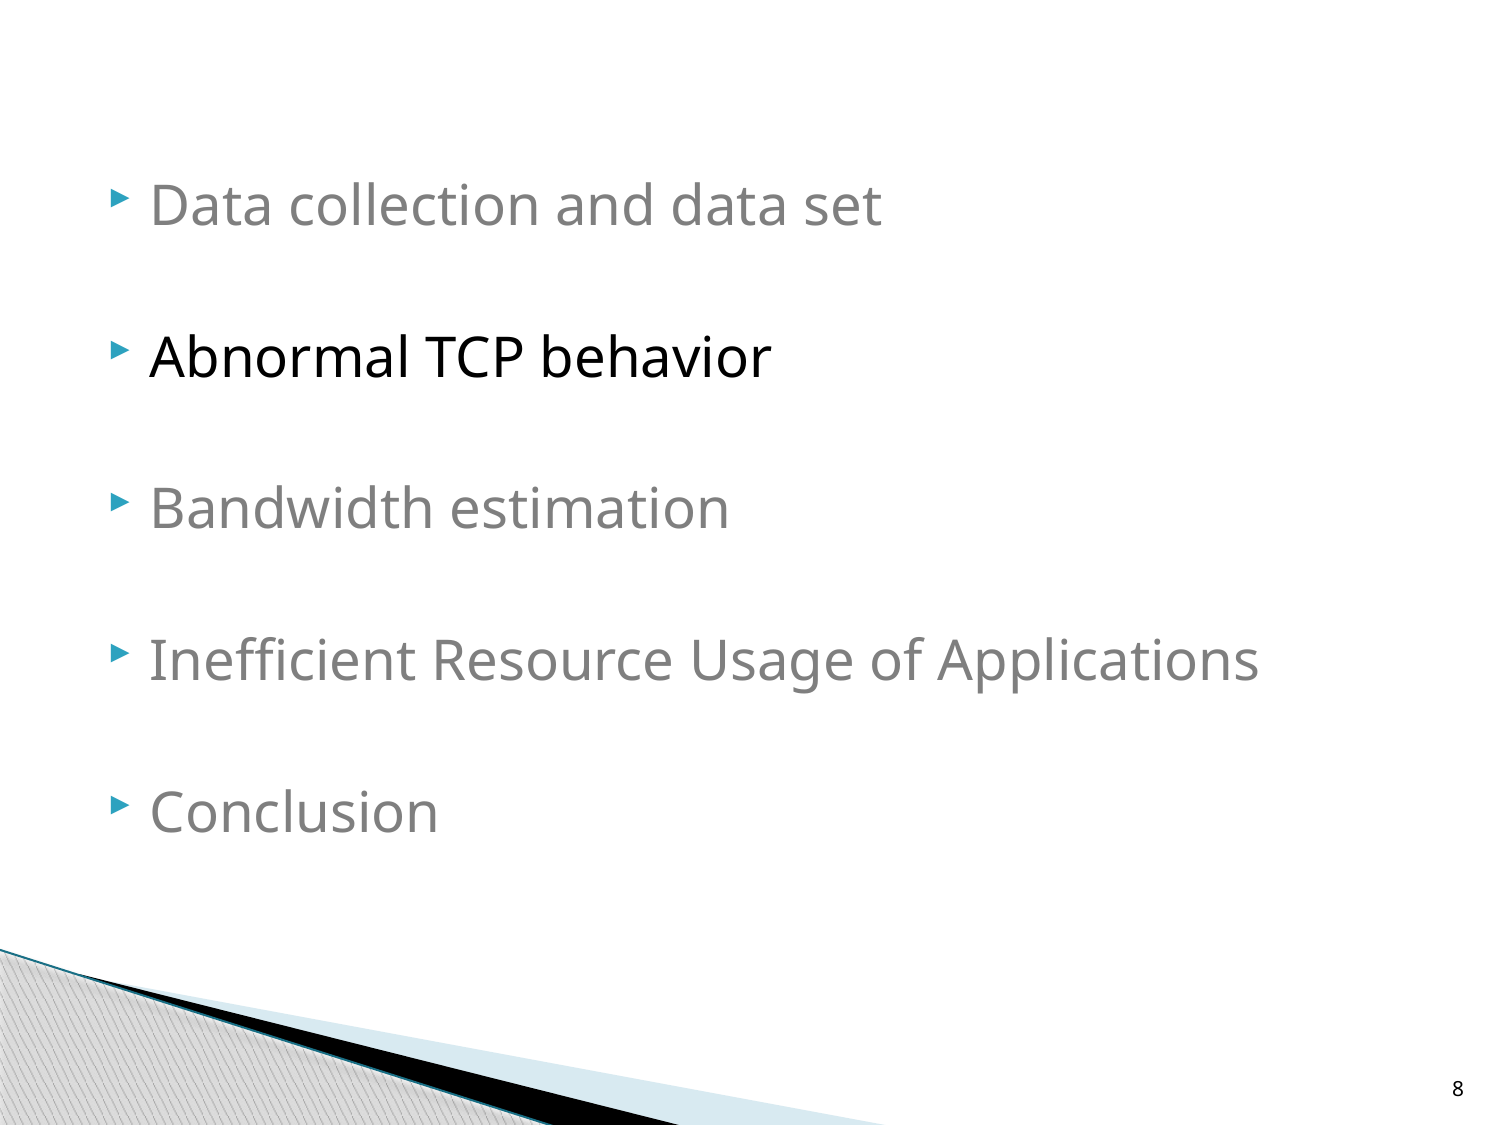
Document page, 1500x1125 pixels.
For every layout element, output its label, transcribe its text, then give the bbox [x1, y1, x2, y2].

slide_number 8 [1418, 1051, 1479, 1112]
list Data collection and data set Abnormal TCP behavior Bandwidth estimation Inefficient Resource Usage of Applications Conclusion [75, 161, 1425, 986]
